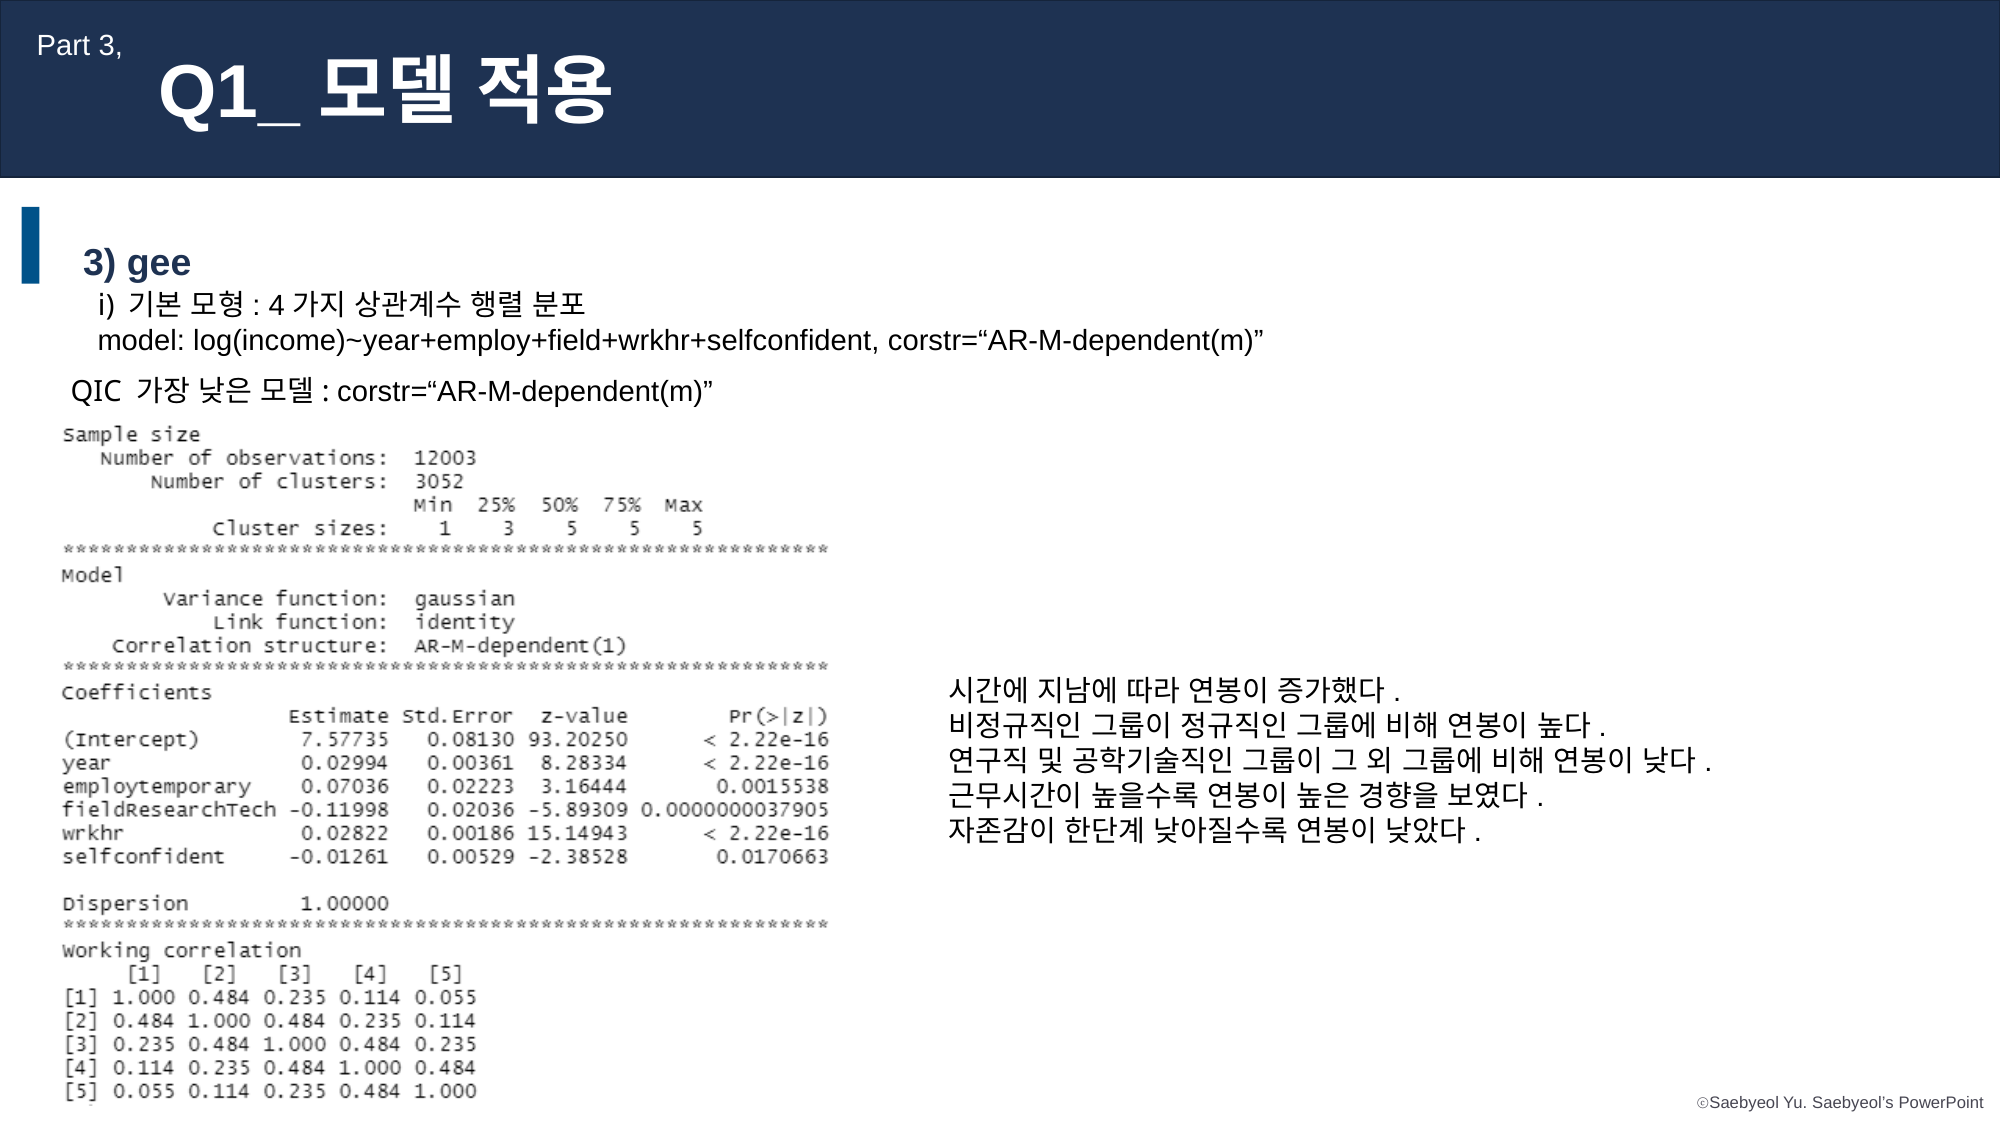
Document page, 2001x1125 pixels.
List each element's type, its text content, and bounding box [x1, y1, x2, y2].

text_box 시간에 지남에 따라 연봉이 증가했다. 비정규직인 그룹이 정규직인 그룹에 비해 연봉이 높다. 연구직 및 공학기술직인 그룹이 그 외 그룹에 비해 연봉이 낮다. 근무시간이 높을수록 연봉이 높은 경향을 보였다. 자존감이 한단계 낮아질수록 연봉이 낮았다. [933, 664, 1893, 855]
text_box 3) gee [55, 207, 651, 290]
text_box Part 3, [21, 19, 144, 70]
text_box [0, 0, 2000, 177]
text_box Q1_모델 적용 [143, 35, 680, 141]
text_box [21, 206, 40, 284]
picture [55, 415, 847, 1107]
text_box QIC 가장 낮은 모델: corstr=“AR-M-dependent(m)” [55, 365, 1811, 416]
text_box ⅰ) 기본 모형: 4가지 상관계수 행렬 분포 model: log(income)~year+employ+field+wrkhr+selfconfident, corstr=“AR-M-dependent(m)” [82, 279, 1838, 364]
